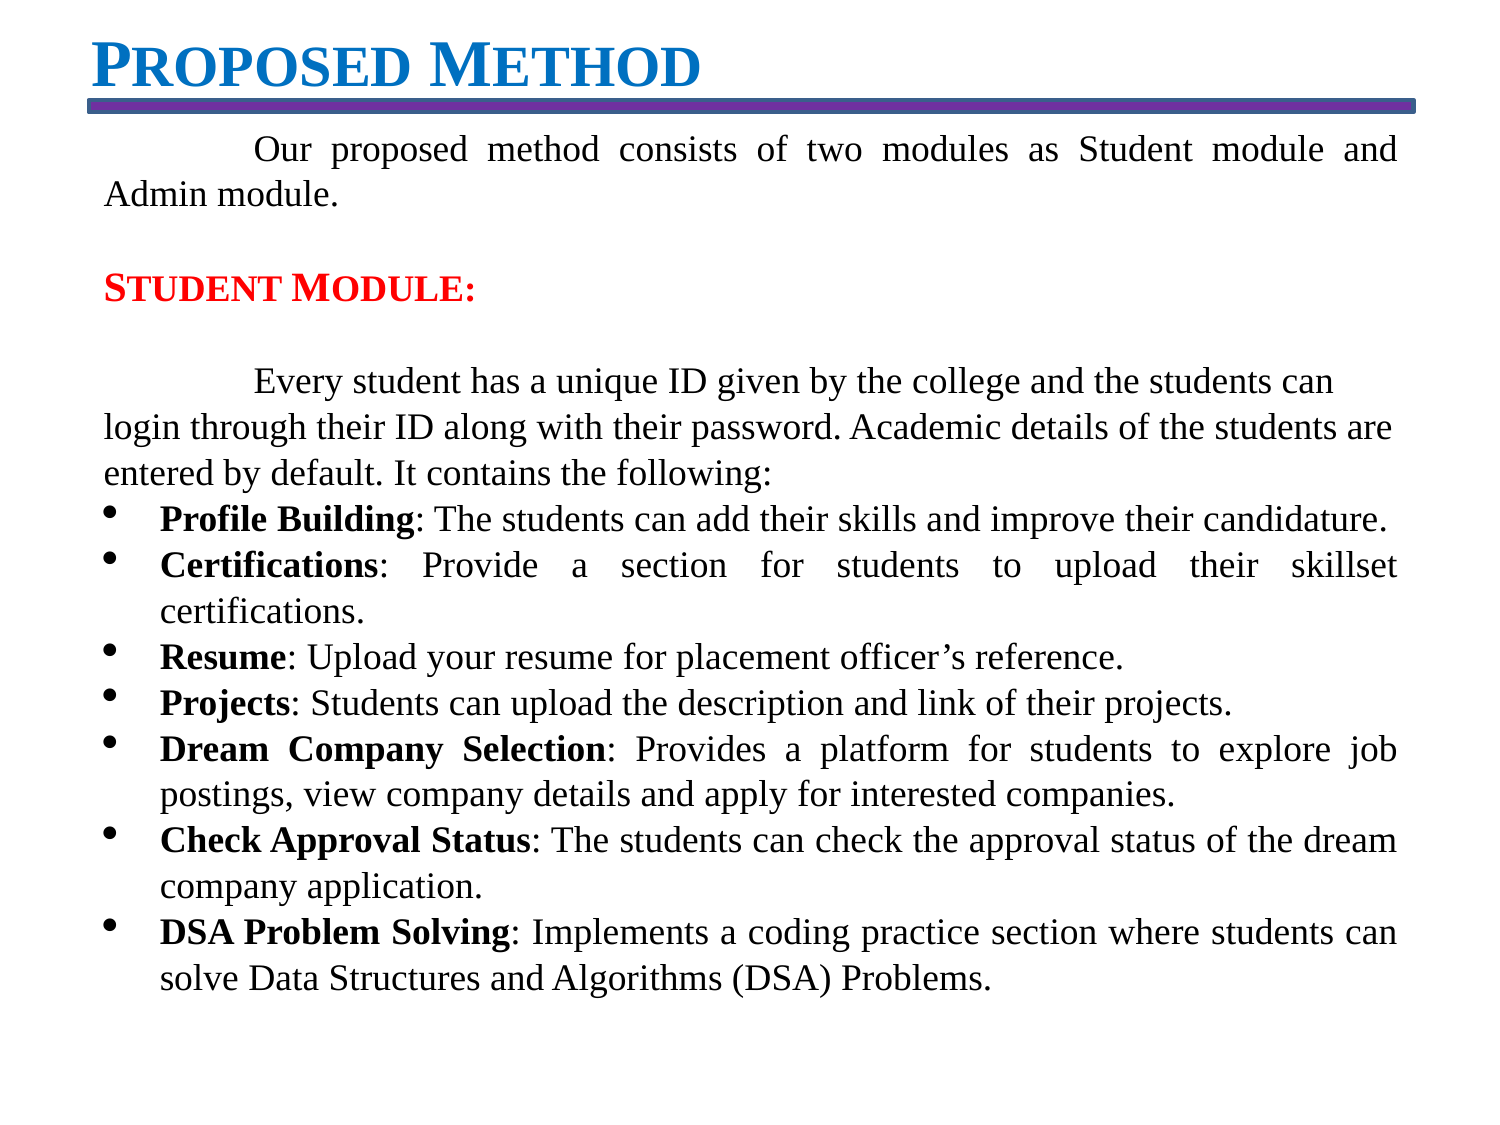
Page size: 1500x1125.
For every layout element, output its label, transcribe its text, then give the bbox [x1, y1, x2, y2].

text_box Our proposed method consists of two modules as Student module and Admin module. STUDENT MODULE: Every student has a unique ID given by the college and the students can login through their ID along with their password. Academic details of the students are entered by default. It contains the following: Profile Building: The students can add their skills and improve their candidature. Certifications: Provide a section for students to upload their skillset certifications. Resume: Upload your resume for placement officer’s reference. Projects: Students can upload the description and link of their projects. Dream Company Selection: Provides a platform for students to explore job postings, view company details and apply for interested companies. Check Approval Status: The students can check the approval status of the dream company application. DSA Problem Solving: Implements a coding practice section where students can solve Data Structures and Algorithms (DSA) Problems. [88, 116, 1414, 1046]
text_box PROPOSED METHOD [76, 12, 1414, 138]
